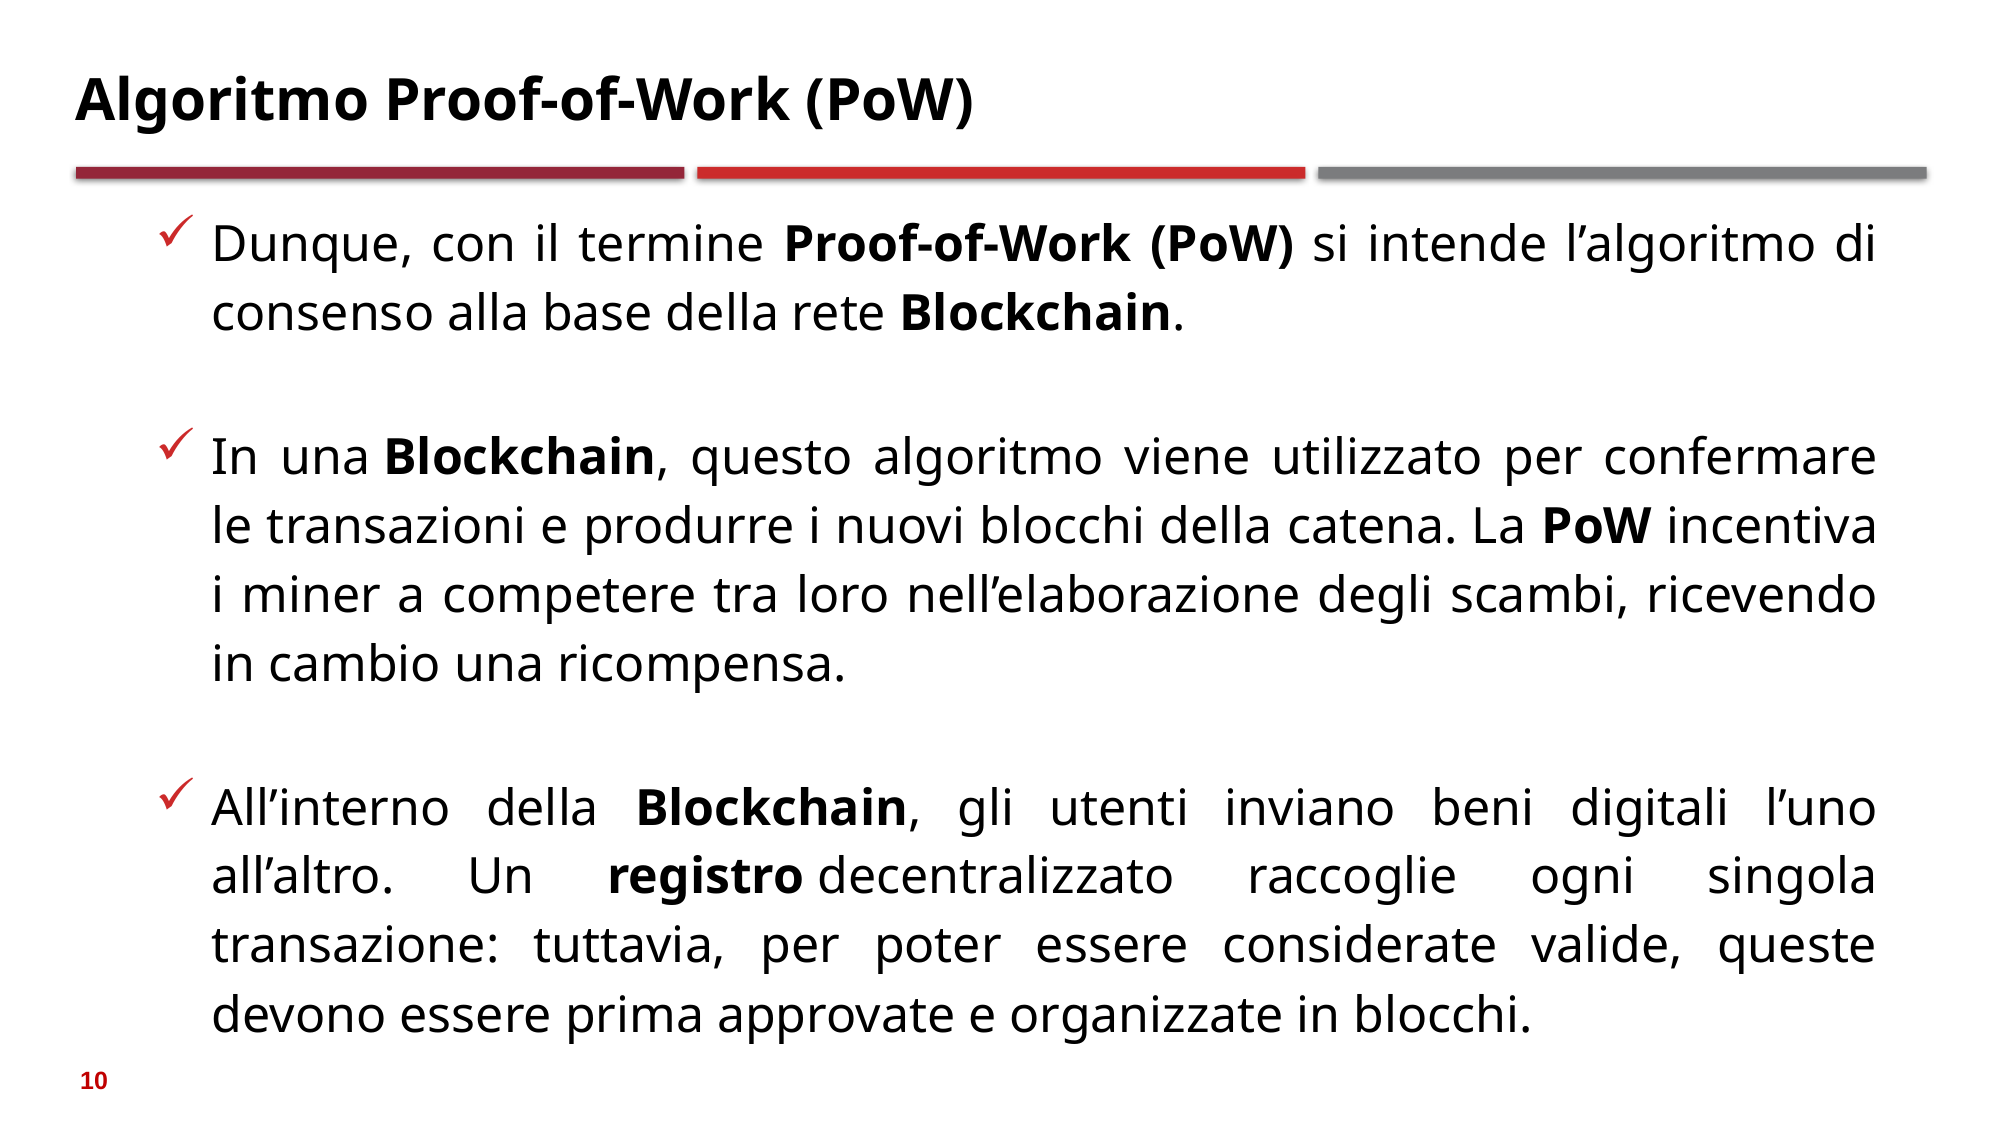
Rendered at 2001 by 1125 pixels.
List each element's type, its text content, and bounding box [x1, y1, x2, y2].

title Algoritmo Proof-of-Work (PoW) [75, 69, 1925, 133]
slide_number 10 [53, 1049, 136, 1110]
list Dunque, con il termine Proof-of-Work (PoW) si intende l’algoritmo di consenso alla base della rete Blockchain. In una Blockchain, questo algoritmo viene utilizzato per confermare le transazioni e produrre i nuovi blocchi della catena. La PoW incentiva i miner a competere tra loro nell’elaborazione degli scambi, ricevendo in cambio una ricompensa. All’interno della Blockchain, gli utenti inviano beni digitali l’uno all’altro. Un registro decentralizzato raccoglie ogni singola transazione: tuttavia, per poter essere considerate valide, queste devono essere prima approvate e organizzate in blocchi. [155, 202, 1879, 923]
